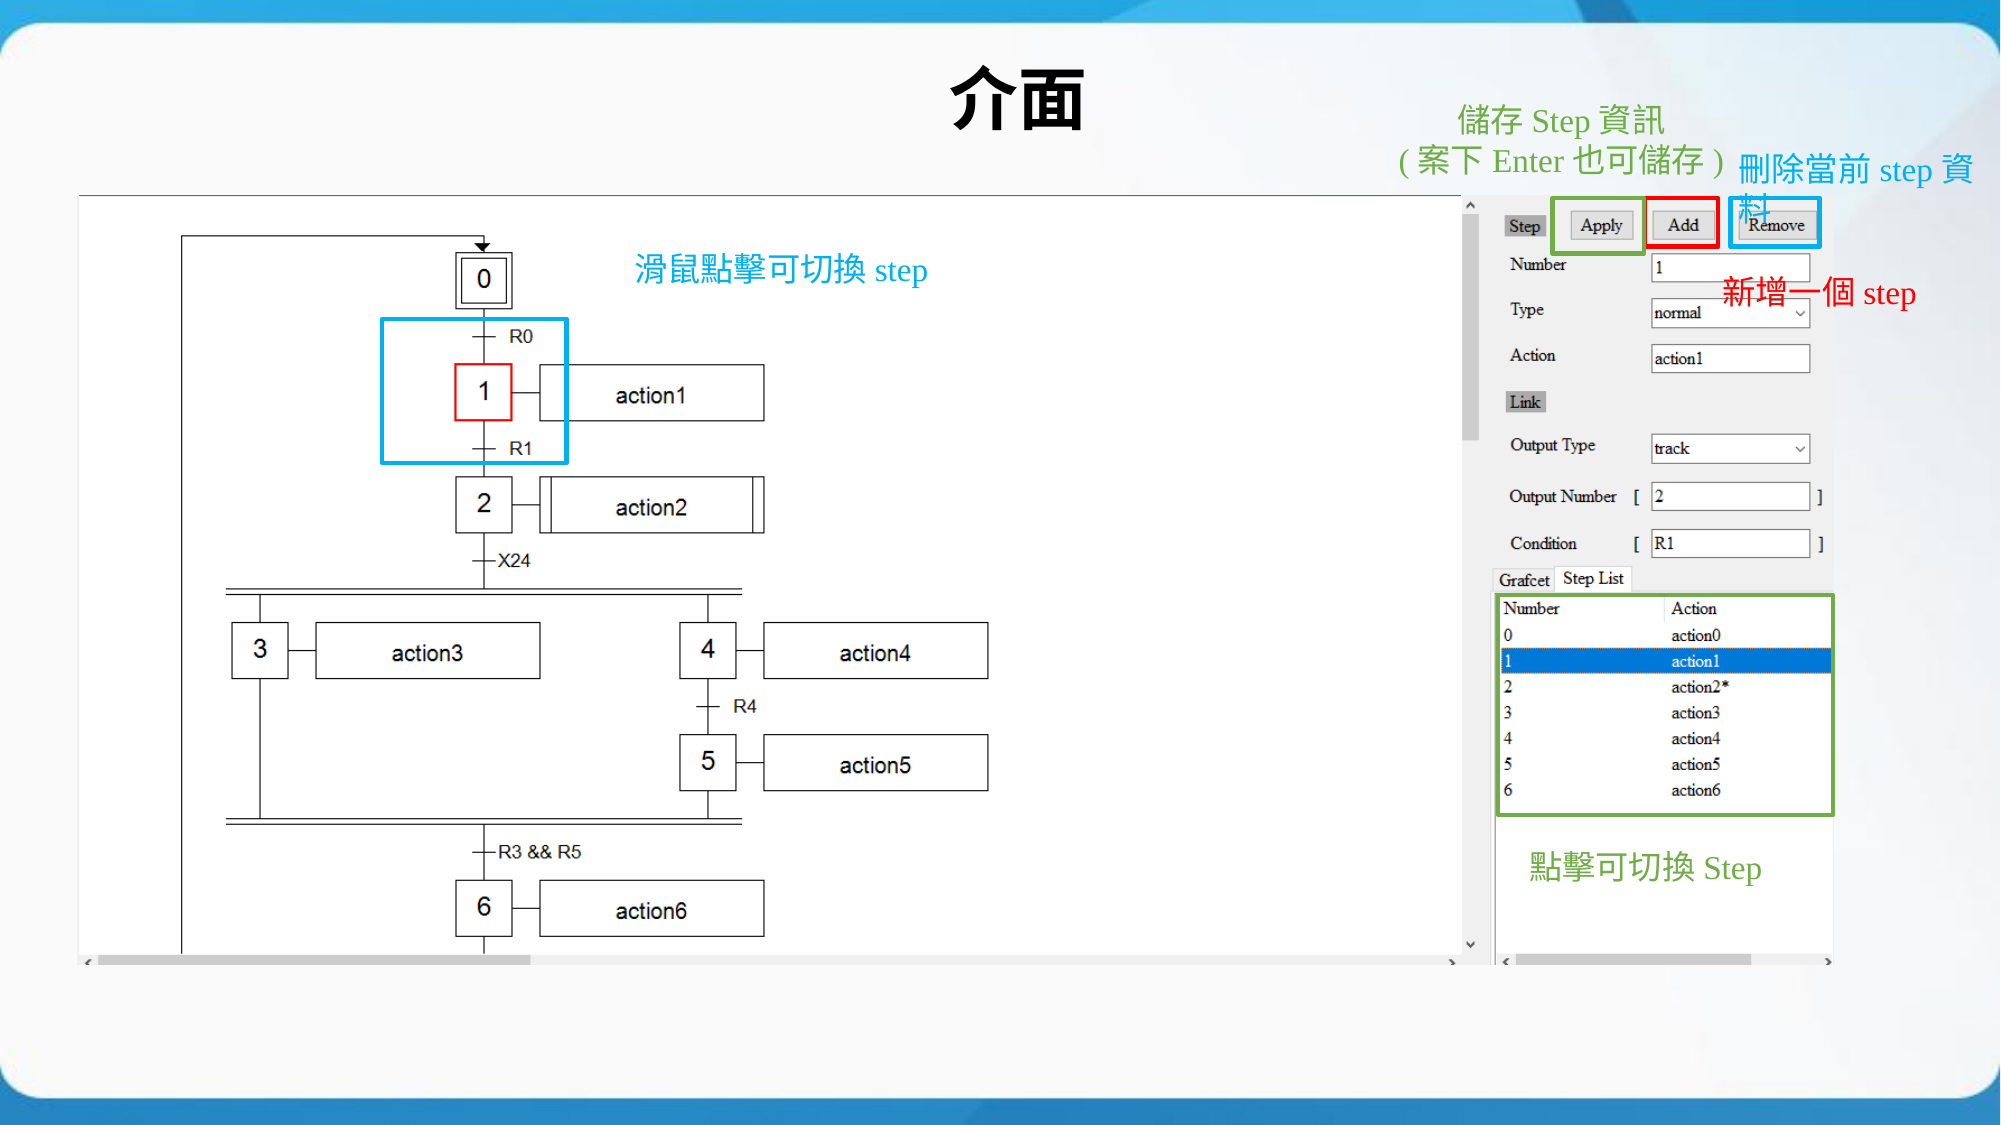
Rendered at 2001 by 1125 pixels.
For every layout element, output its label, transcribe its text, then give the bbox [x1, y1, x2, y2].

picture [0, 0, 2001, 1125]
text_box 刪除當前step資料 [1723, 141, 2000, 236]
title 介面 [256, 27, 1781, 178]
text_box 儲存Step資訊 (案下Enter也可儲存) [1383, 91, 1739, 187]
text_box 新增一個step [1841, 263, 1932, 319]
